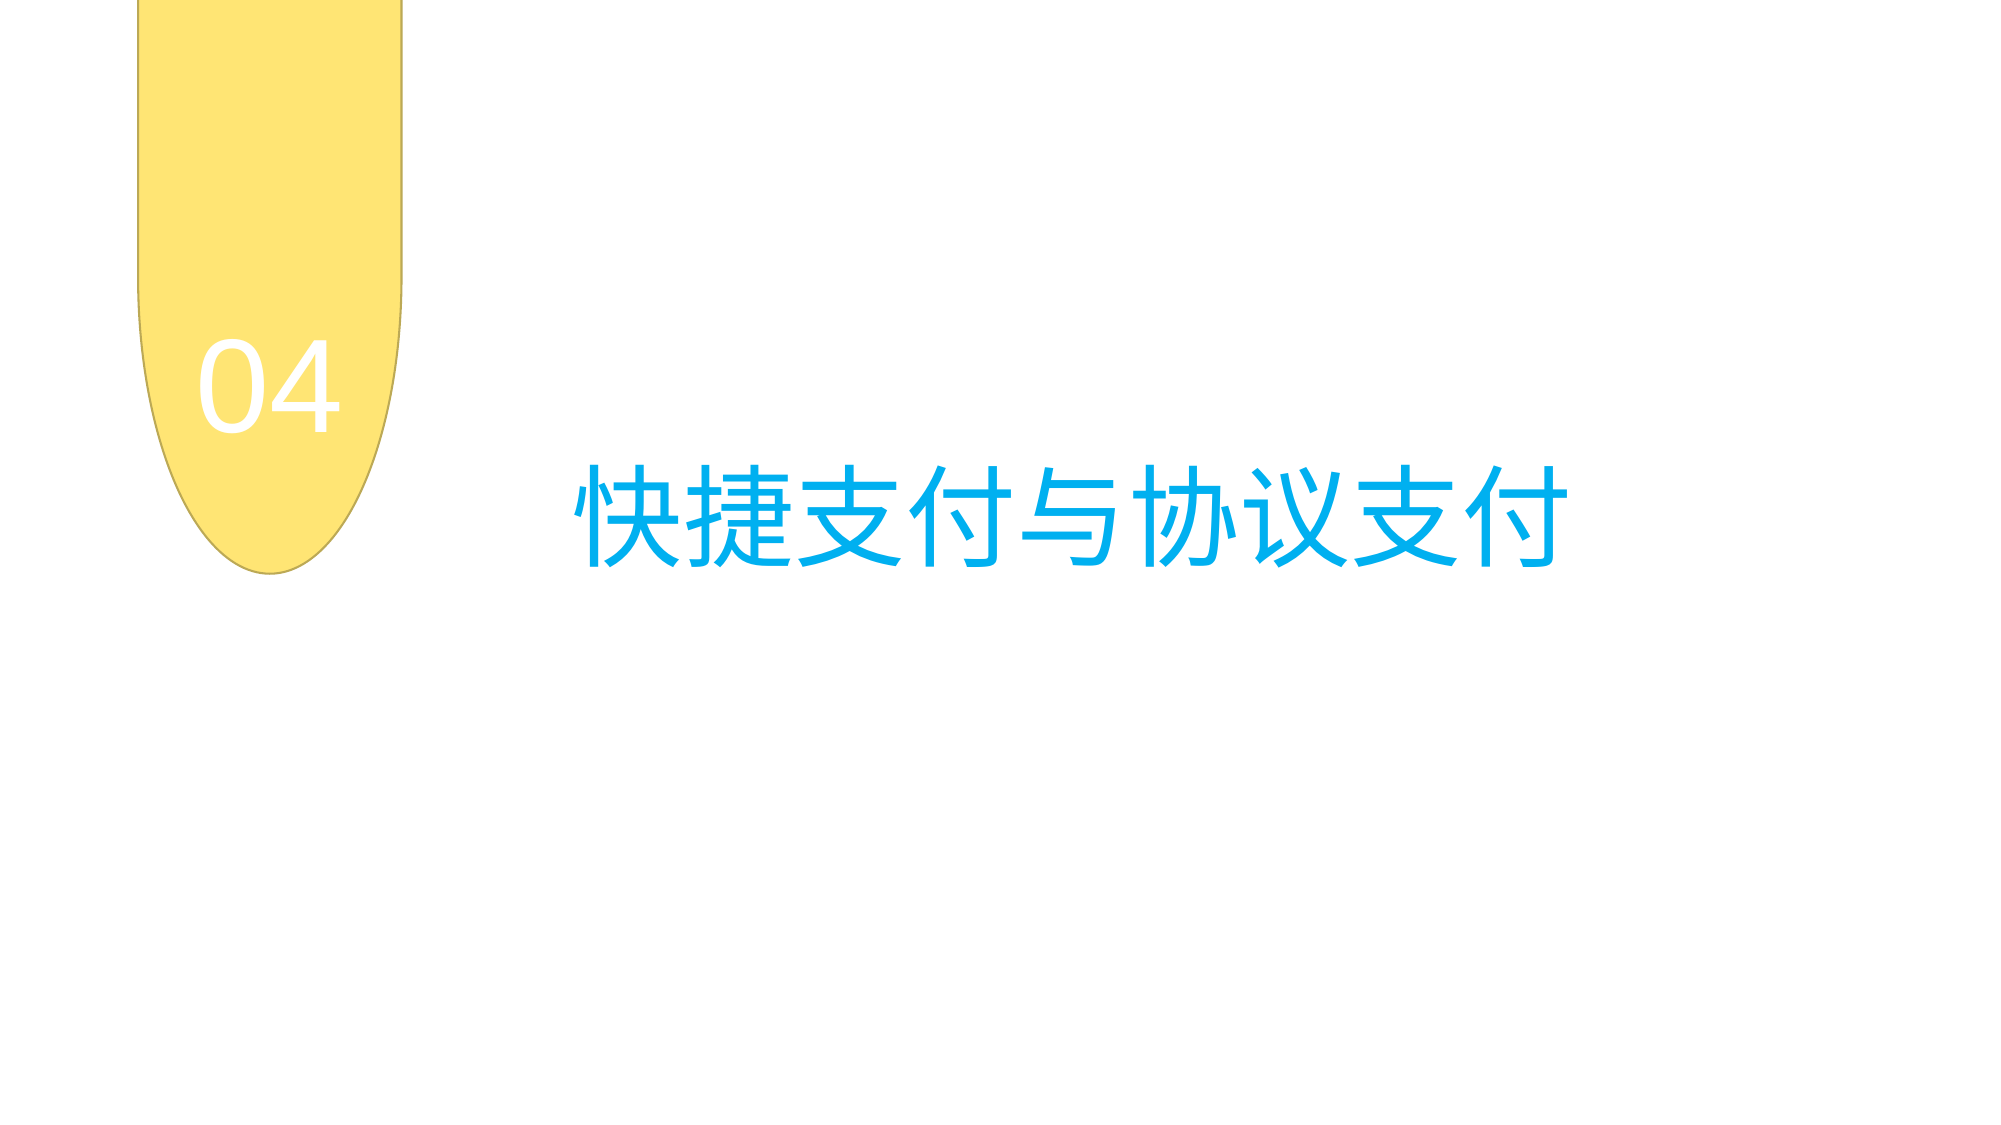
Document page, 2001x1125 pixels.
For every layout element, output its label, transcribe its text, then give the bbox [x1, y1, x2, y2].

title 快捷支付与协议支付 [480, 436, 1849, 610]
text_box [137, 0, 403, 575]
text_box 04 [181, 231, 386, 467]
